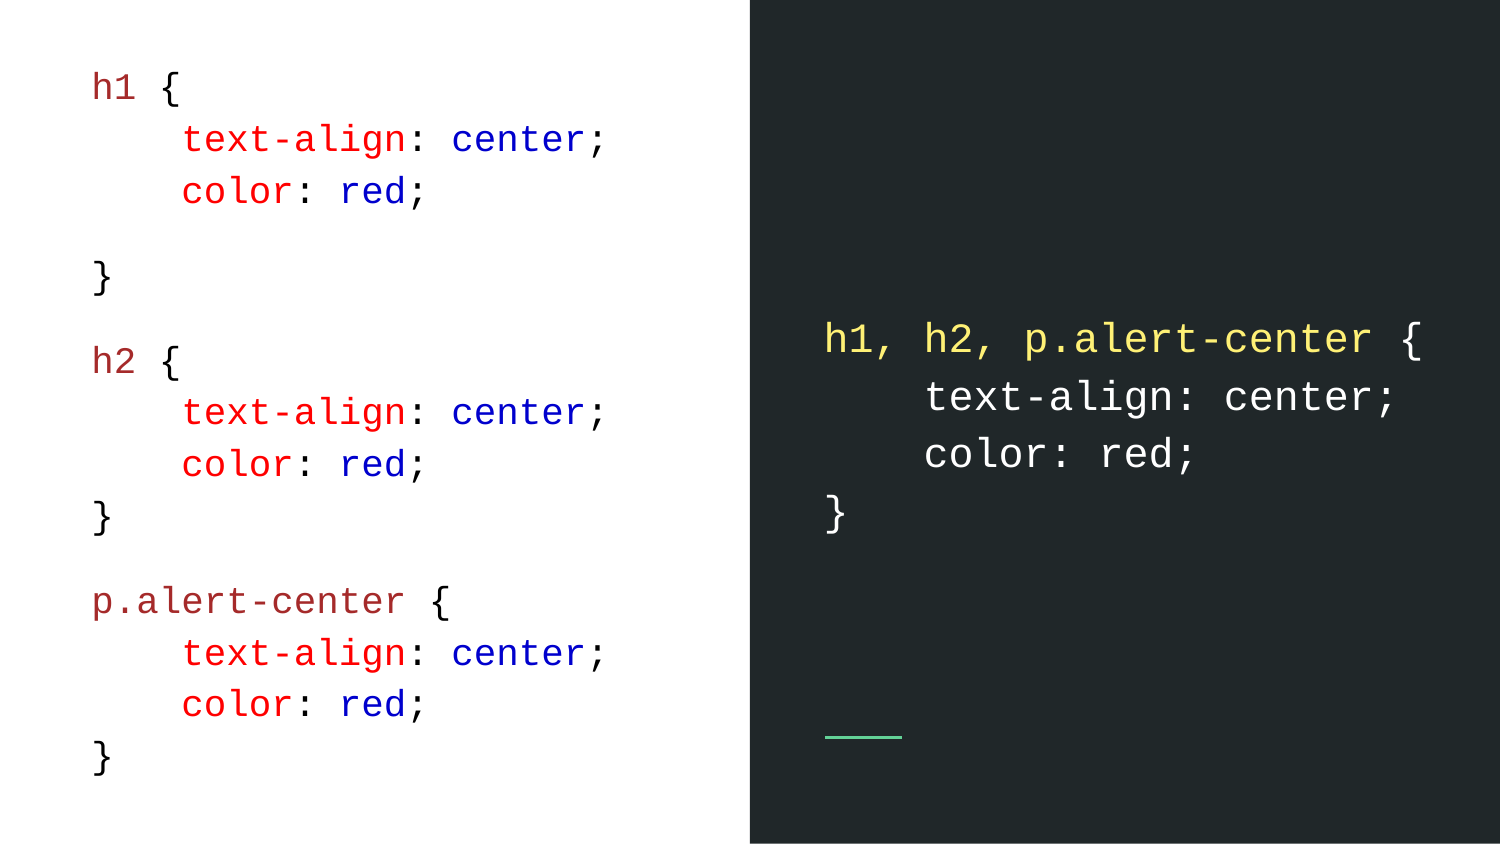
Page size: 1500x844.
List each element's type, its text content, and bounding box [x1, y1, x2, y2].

list h1, h2, p.alert-center { text-align: center; color: red; } [808, 136, 1446, 701]
list h1 { text-align: center; color: red; } h2 { text-align: center; color: red; } p.alert-center { text-align: center; color: red; } [76, 43, 714, 788]
